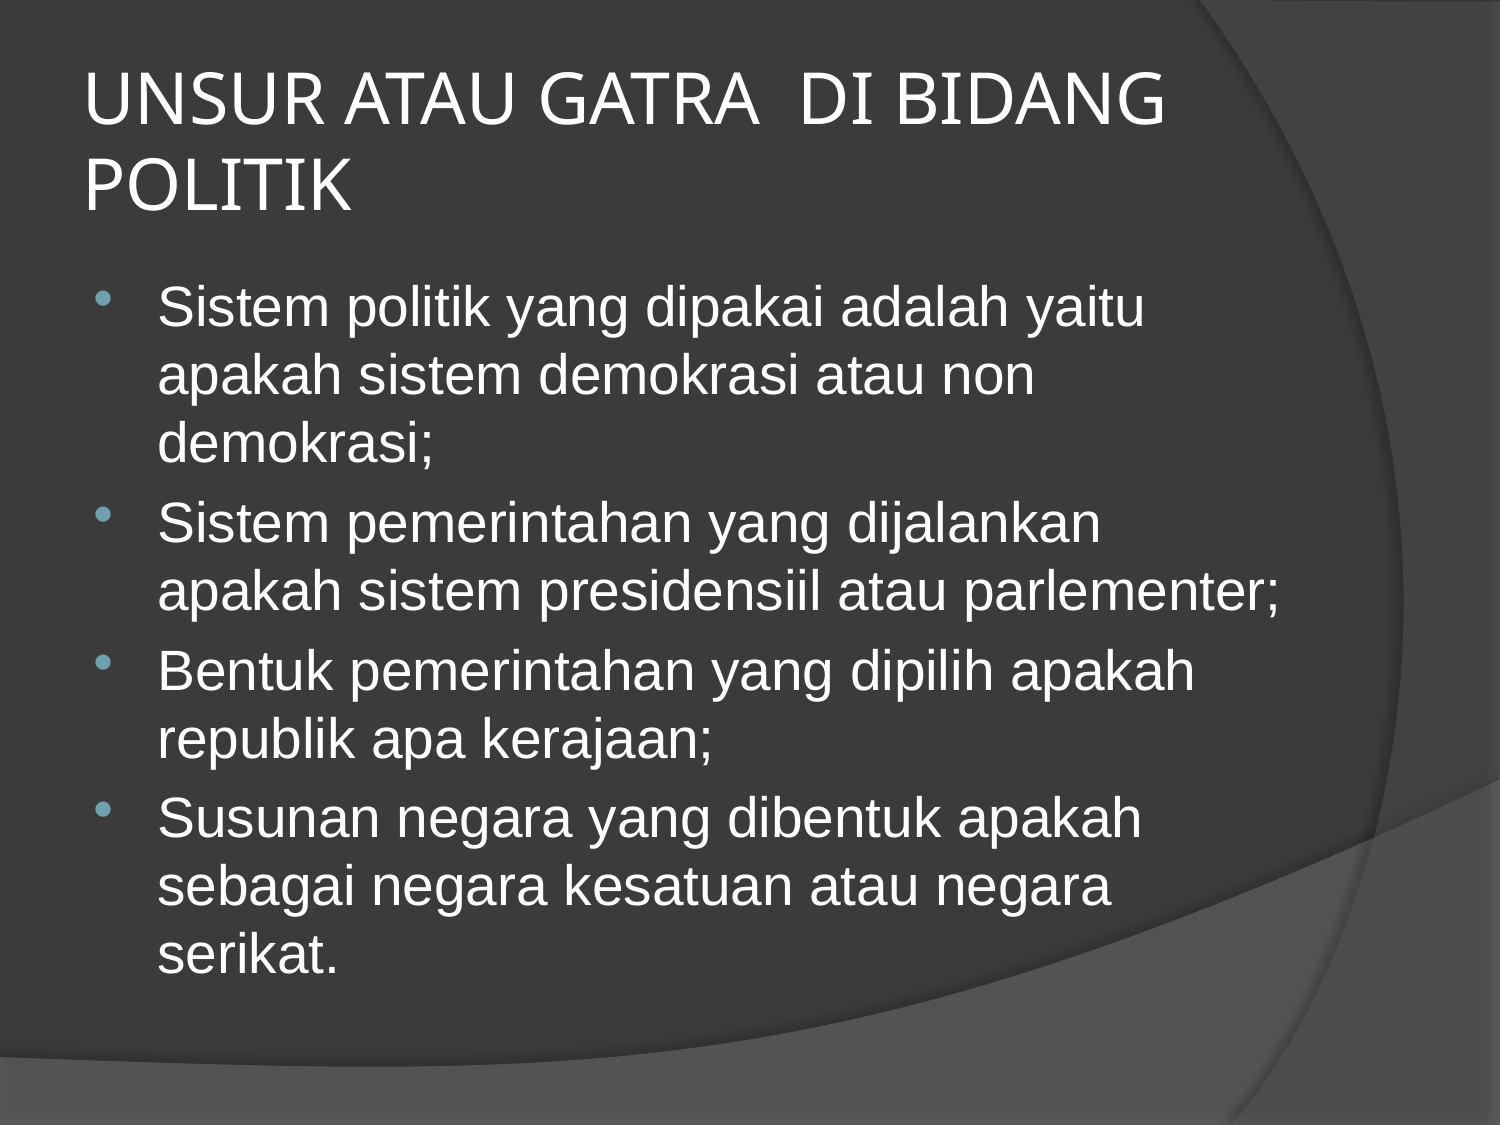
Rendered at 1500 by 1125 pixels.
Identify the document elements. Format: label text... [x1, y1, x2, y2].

title UNSUR ATAU GATRA DI BIDANG POLITIK [75, 45, 1300, 233]
list Sistem politik yang dipakai adalah yaitu apakah sistem demokrasi atau non demokrasi; Sistem pemerintahan yang dijalankan apakah sistem presidensiil atau parlementer; Bentuk pemerintahan yang dipilih apakah republik apa kerajaan; Susunan negara yang dibentuk apakah sebagai negara kesatuan atau negara serikat. [75, 262, 1300, 1005]
